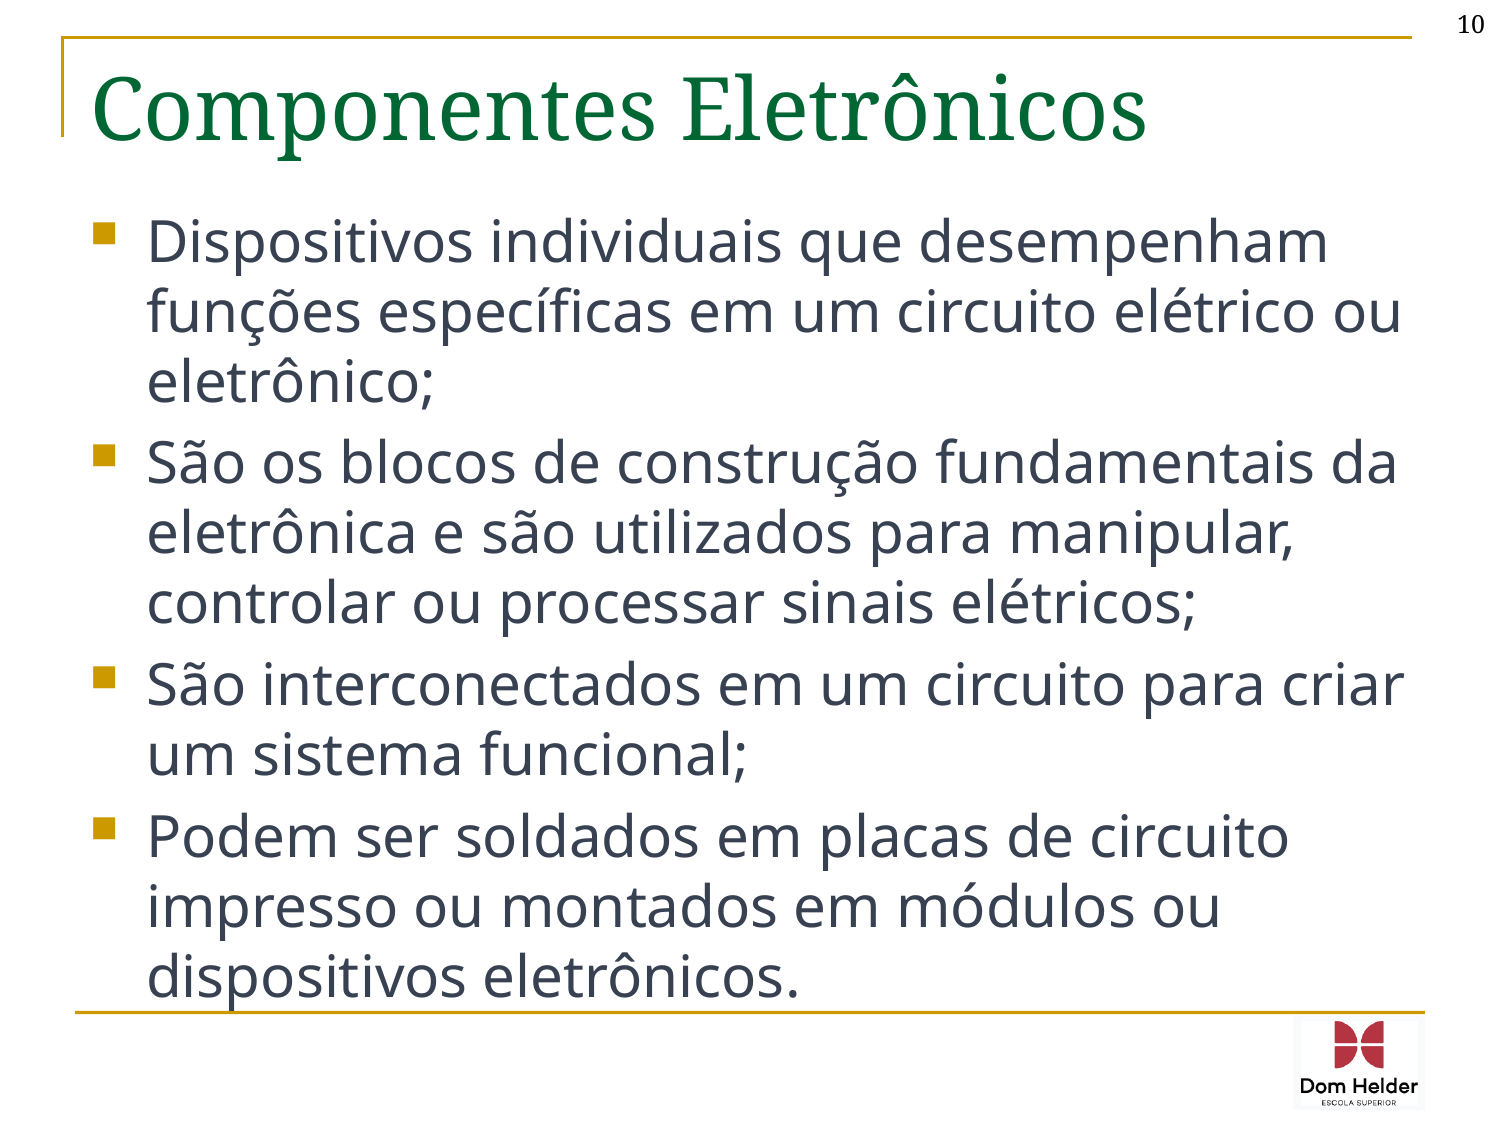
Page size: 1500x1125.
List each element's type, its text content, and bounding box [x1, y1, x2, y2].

list Dispositivos individuais que desempenham funções específicas em um circuito elétrico ou eletrônico; São os blocos de construção fundamentais da eletrônica e são utilizados para manipular, controlar ou processar sinais elétricos; São interconectados em um circuito para criar um sistema funcional; Podem ser soldados em placas de circuito impresso ou montados em módulos ou dispositivos eletrônicos. [75, 196, 1425, 994]
slide_number 10 [1424, 0, 1500, 51]
picture [1293, 1015, 1425, 1110]
title Componentes Eletrônicos [75, 45, 1425, 196]
